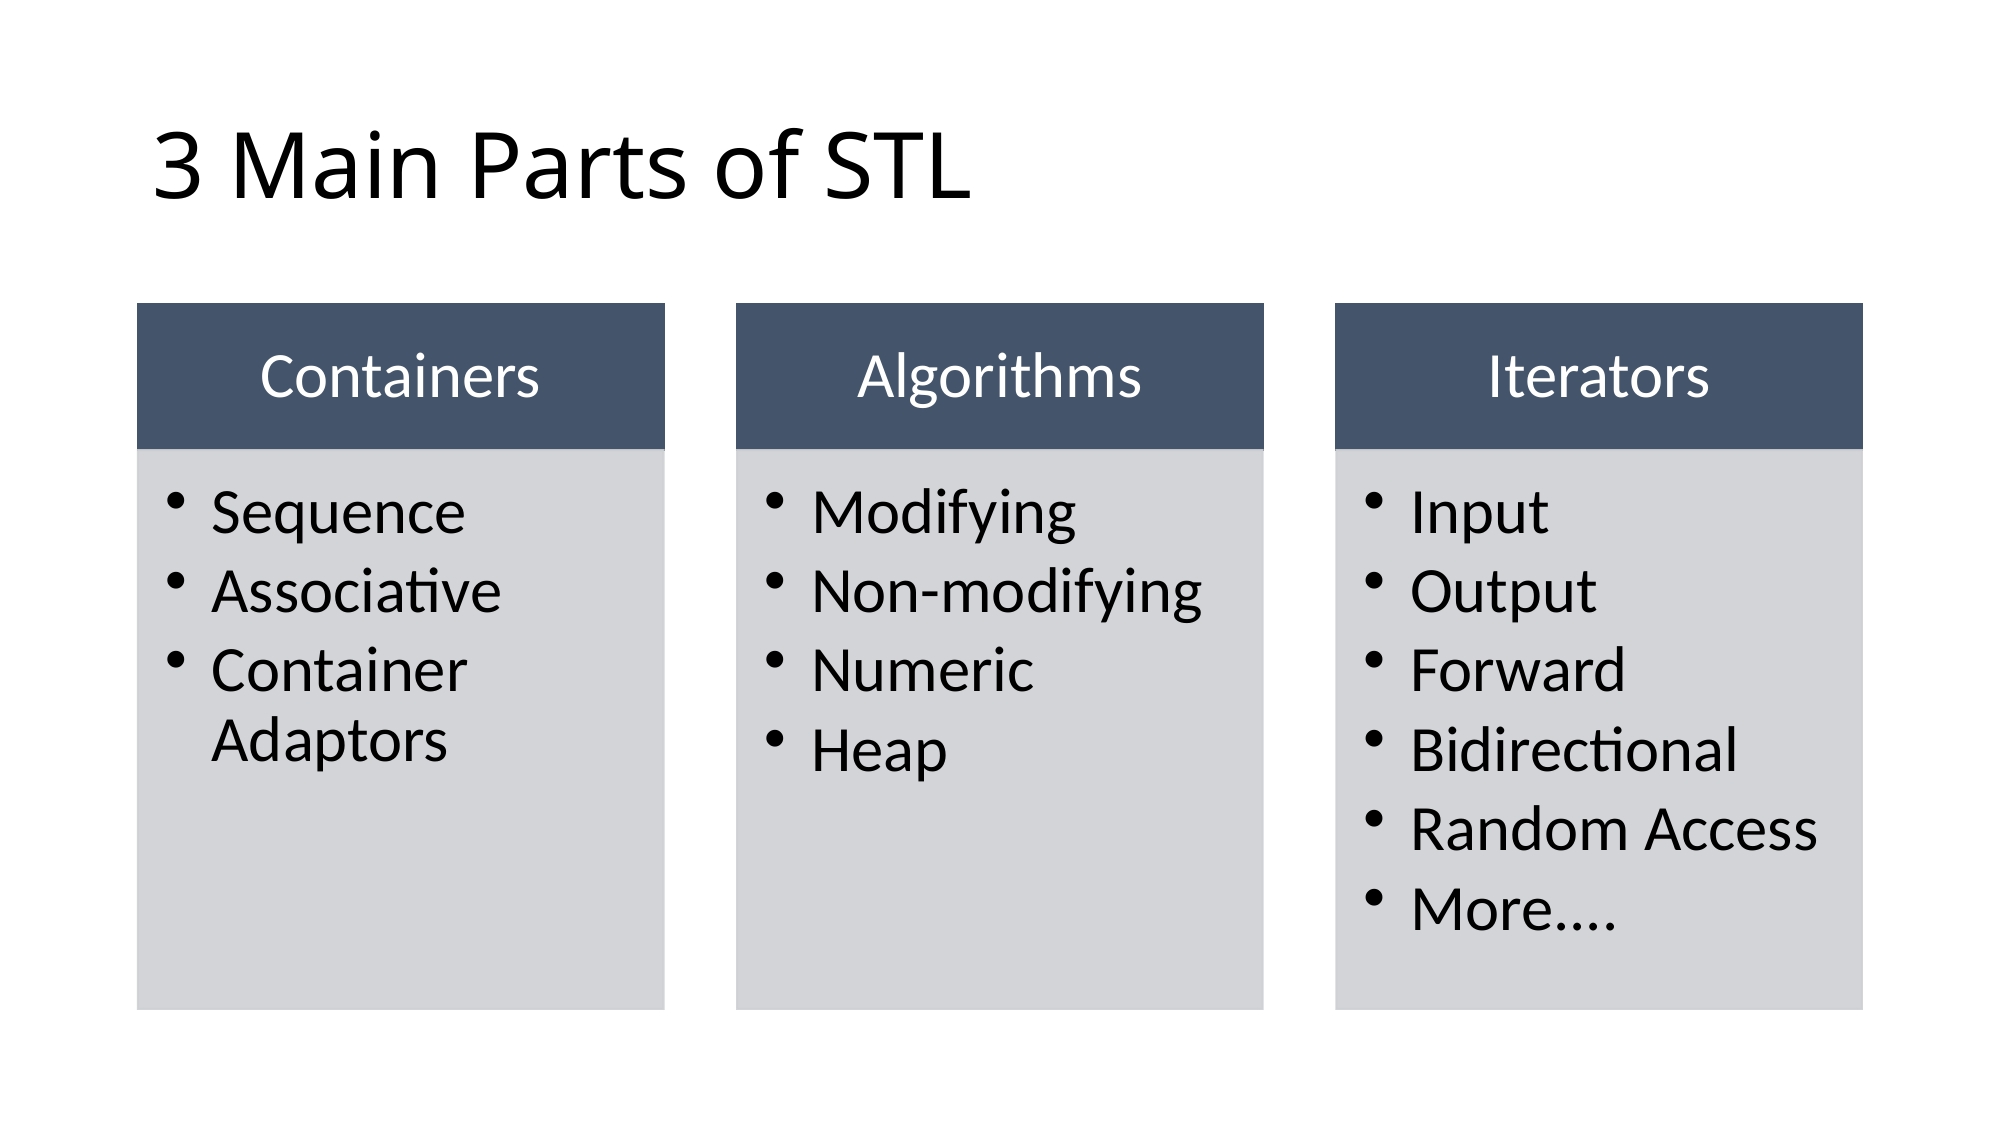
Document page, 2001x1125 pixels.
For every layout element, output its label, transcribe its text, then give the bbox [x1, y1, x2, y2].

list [137, 299, 1863, 1014]
title 3 Main Parts of STL [137, 59, 1863, 278]
